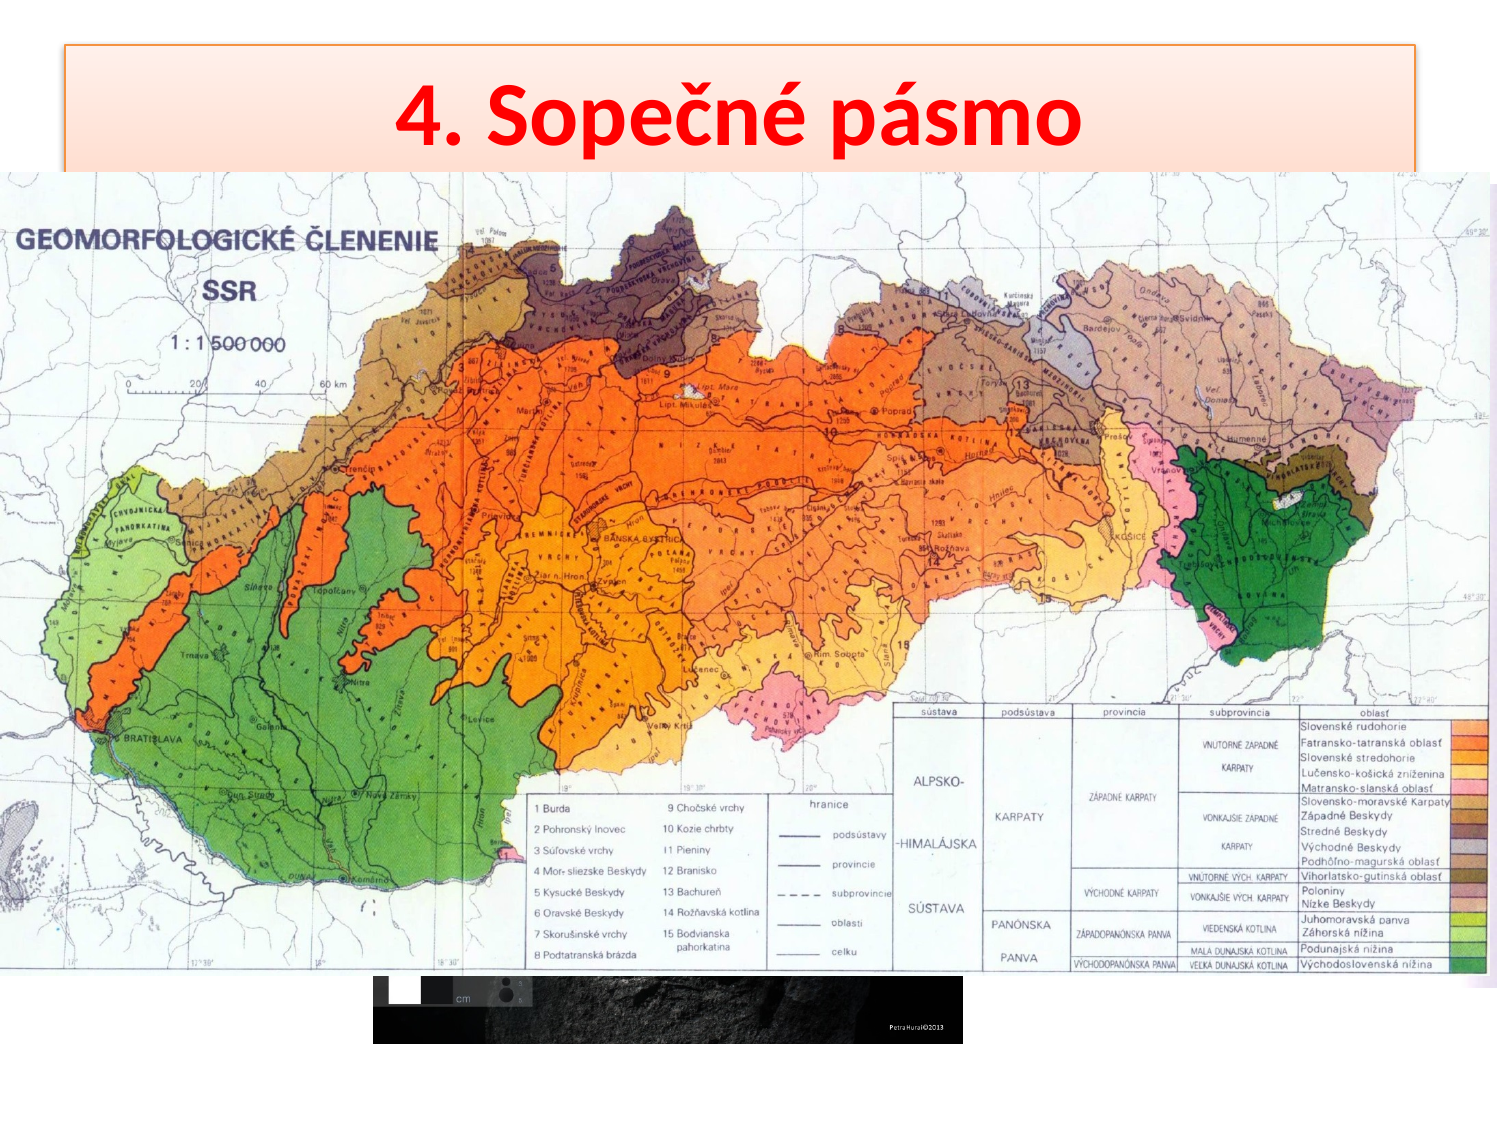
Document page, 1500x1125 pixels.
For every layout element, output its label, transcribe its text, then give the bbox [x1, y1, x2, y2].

text_box 4. Sopečné pásmo [64, 44, 1416, 171]
picture [0, 172, 1497, 1044]
